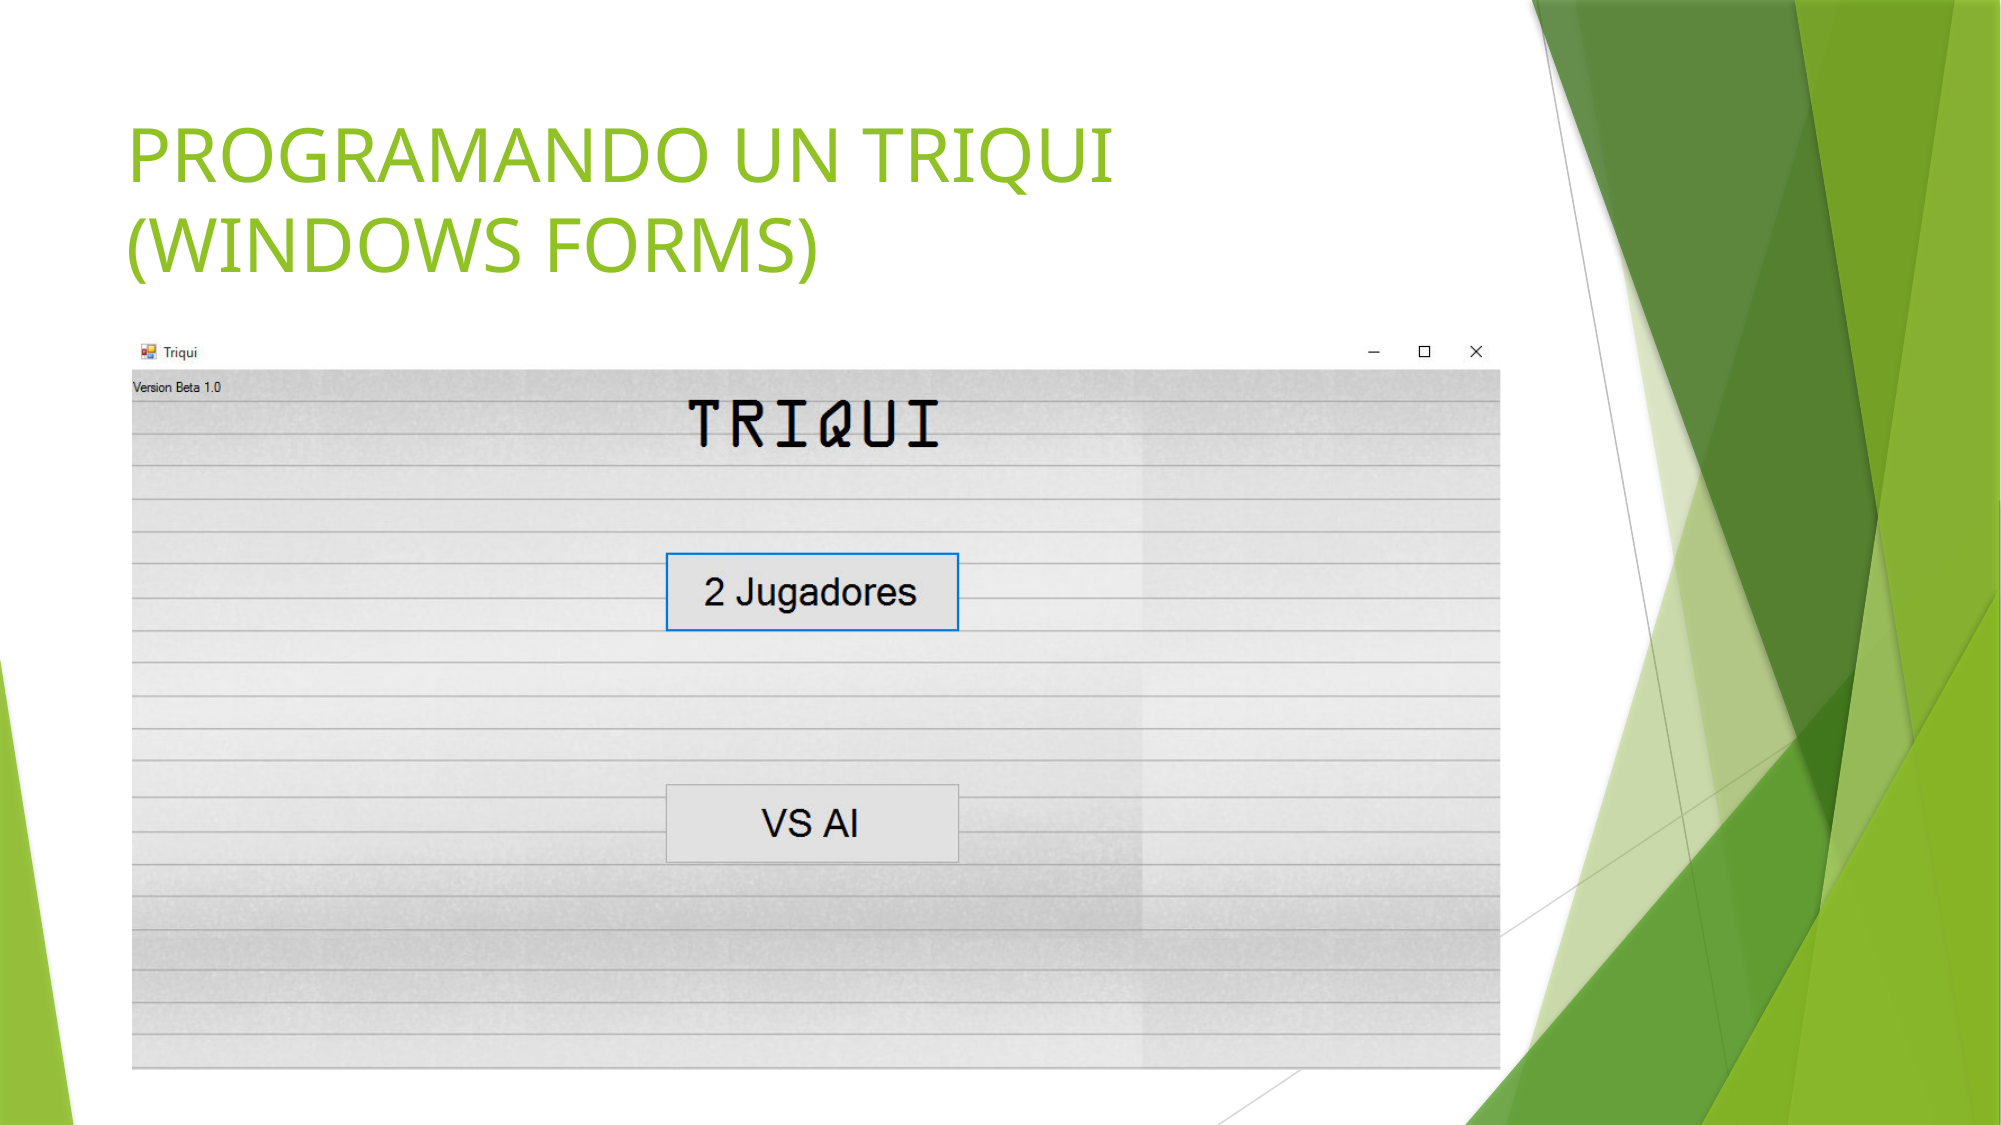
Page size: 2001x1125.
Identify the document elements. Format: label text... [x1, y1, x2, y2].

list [131, 336, 1501, 1071]
title PROGRAMANDO UN TRIQUI (WINDOWS FORMS) [111, 99, 1522, 338]
